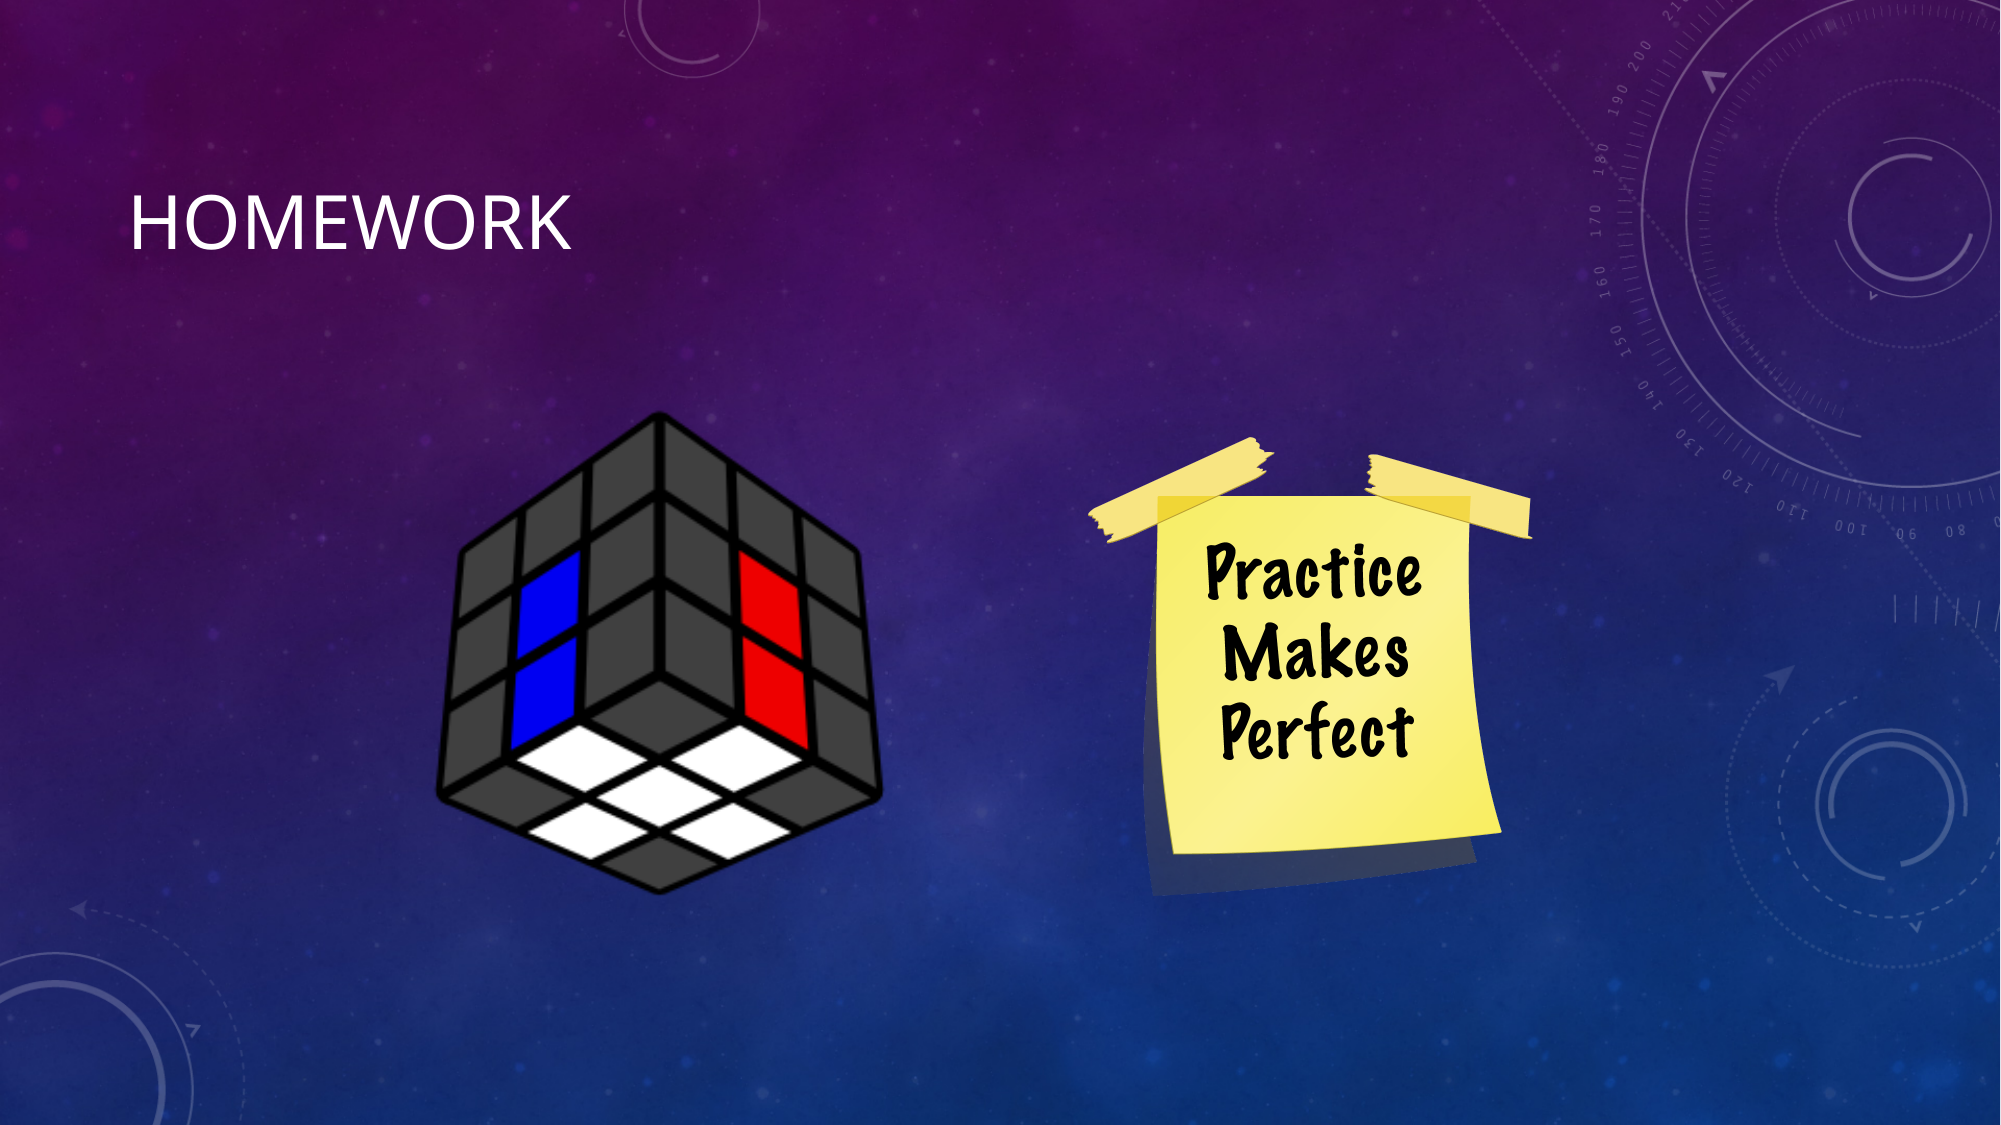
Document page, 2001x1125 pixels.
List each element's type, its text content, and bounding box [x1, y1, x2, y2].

title Homework [112, 99, 1775, 339]
picture [0, 0, 2001, 1125]
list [1081, 434, 1538, 911]
